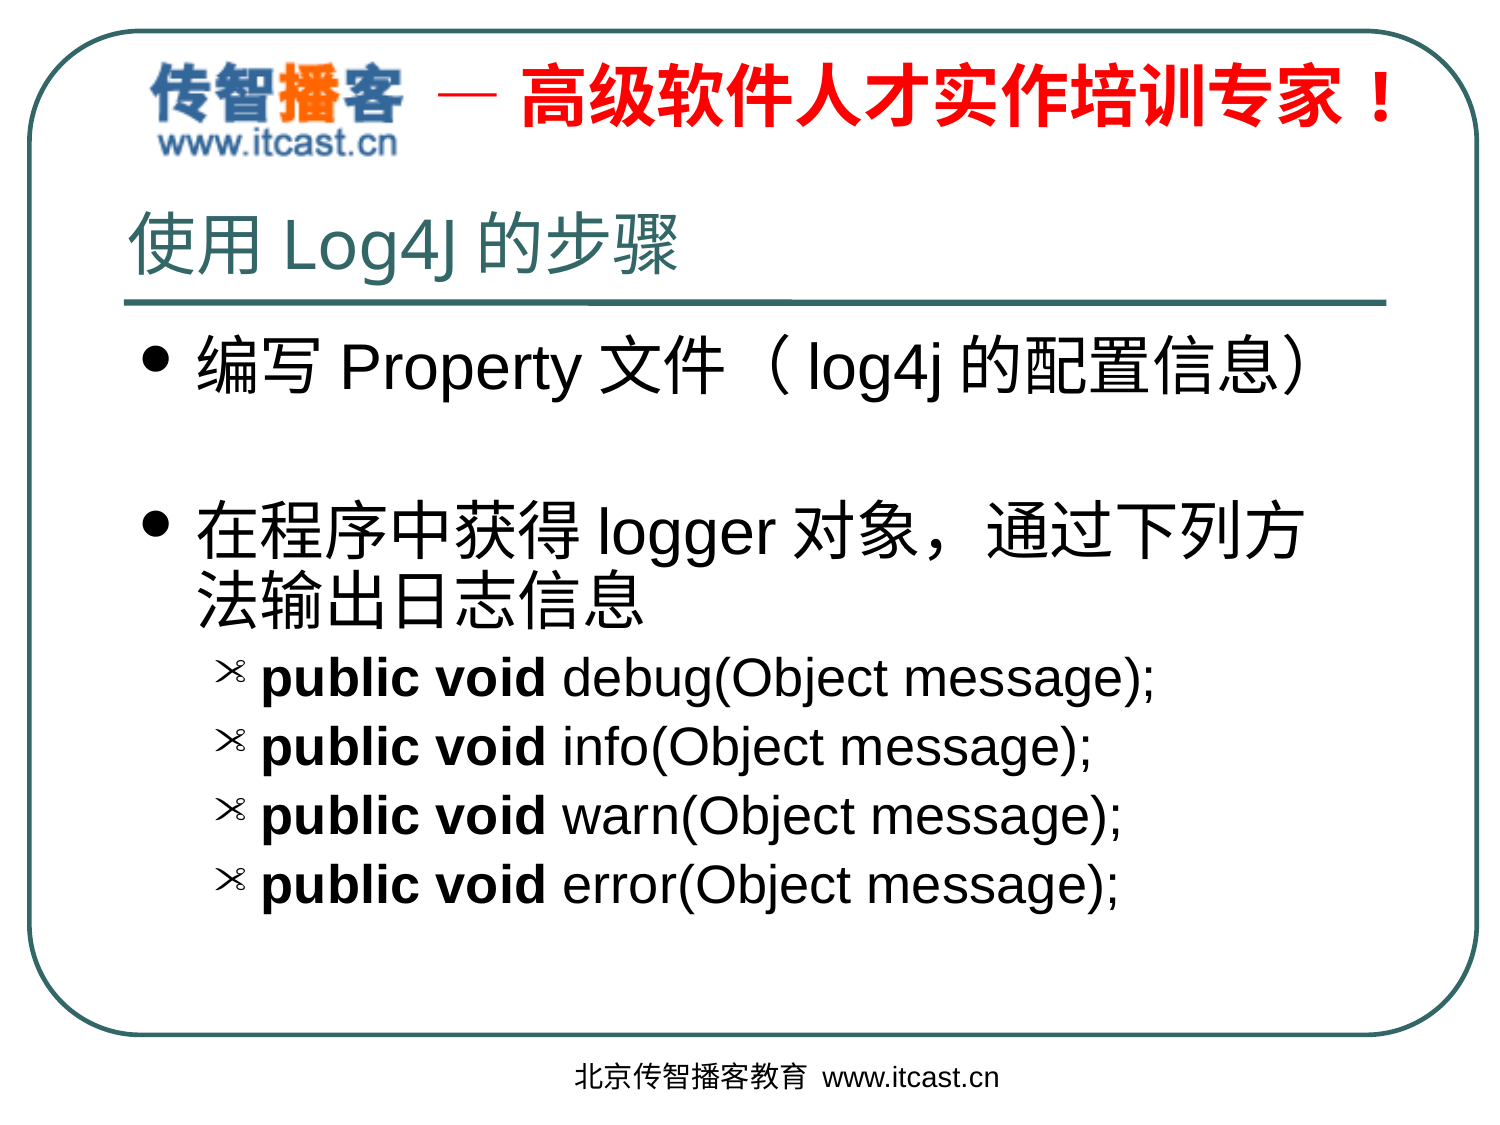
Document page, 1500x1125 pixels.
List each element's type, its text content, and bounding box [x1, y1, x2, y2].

title 使用Log4J的步骤 [112, 54, 1375, 291]
list 编写Property文件（log4j的配置信息） 在程序中获得logger对象，通过下列方法输出日志信息 public void debug(Object message); public void info(Object message); public void warn(Object message); public void error(Object message); [123, 326, 1387, 999]
footer 北京传智播客教育 www.itcast.cn [549, 1050, 1025, 1125]
